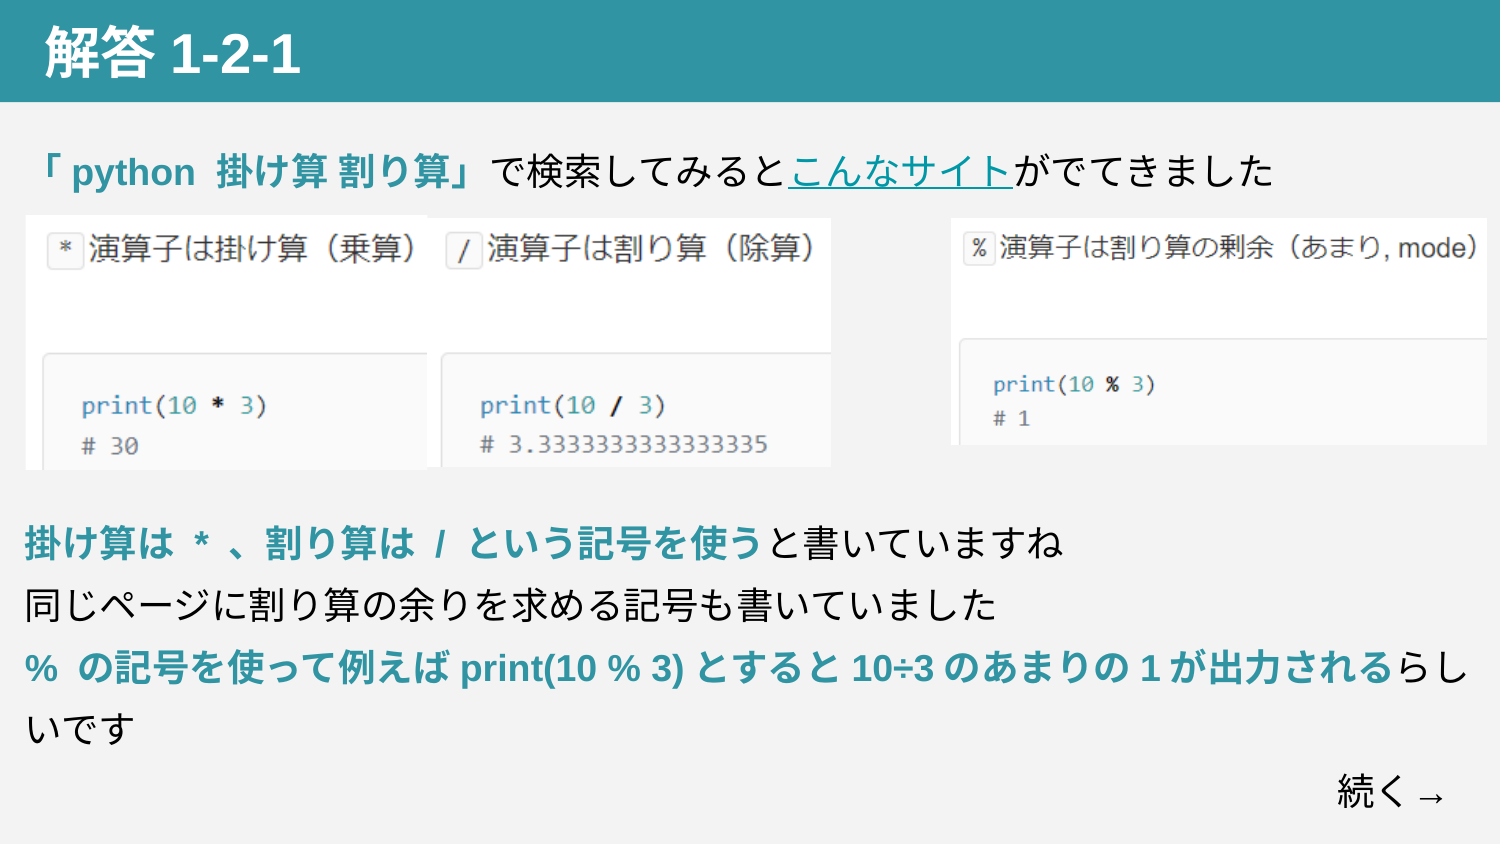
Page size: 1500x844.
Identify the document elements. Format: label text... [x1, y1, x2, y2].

picture [25, 215, 831, 470]
text_box 解答1-2-1 [0, 0, 1500, 103]
text_box 「python 掛け算 割り算」で検索してみるとこんなサイトがでてきました 掛け算は * 、割り算は / という記号を使うと書いていますね 同じページに割り算の余りを求める記号も書いていました % の記号を使って例えばprint(10 % 3)とすると10÷3のあまりの1が出力されるらしいです 続く→ [9, 115, 1487, 829]
picture [951, 218, 1487, 446]
